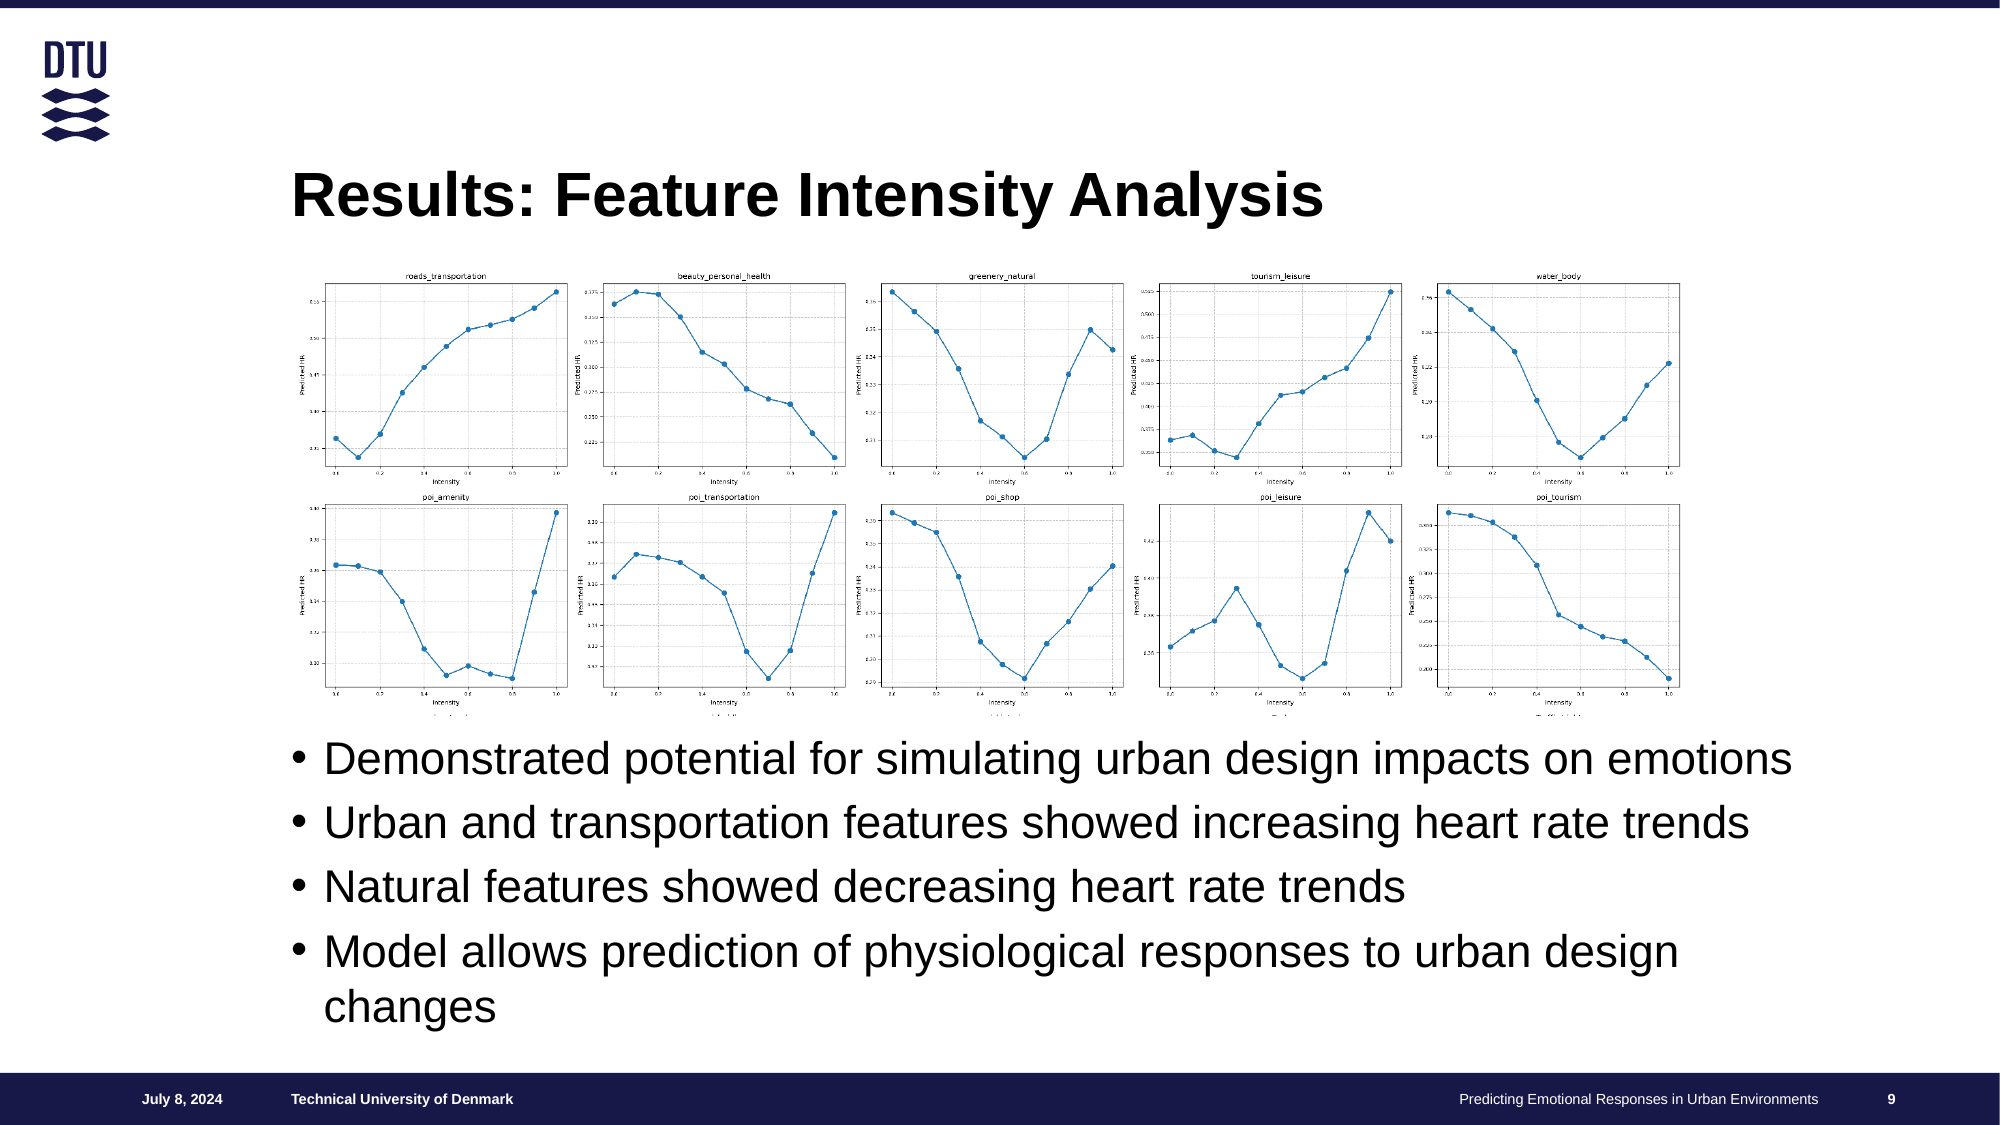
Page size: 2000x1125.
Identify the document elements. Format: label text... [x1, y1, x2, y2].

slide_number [41, 1073, 223, 1125]
picture [290, 266, 1685, 717]
list Demonstrated potential for simulating urban design impacts on emotions Urban and transportation features showed increasing heart rate trends Natural features showed decreasing heart rate trends Model allows prediction of physiological responses to urban design changes [291, 279, 1819, 1026]
title Results: Feature Intensity Analysis [291, 69, 1819, 230]
footer Predicting Emotional Responses in Urban Environments [917, 1073, 1819, 1125]
slide_number 9 [1887, 1073, 1959, 1125]
